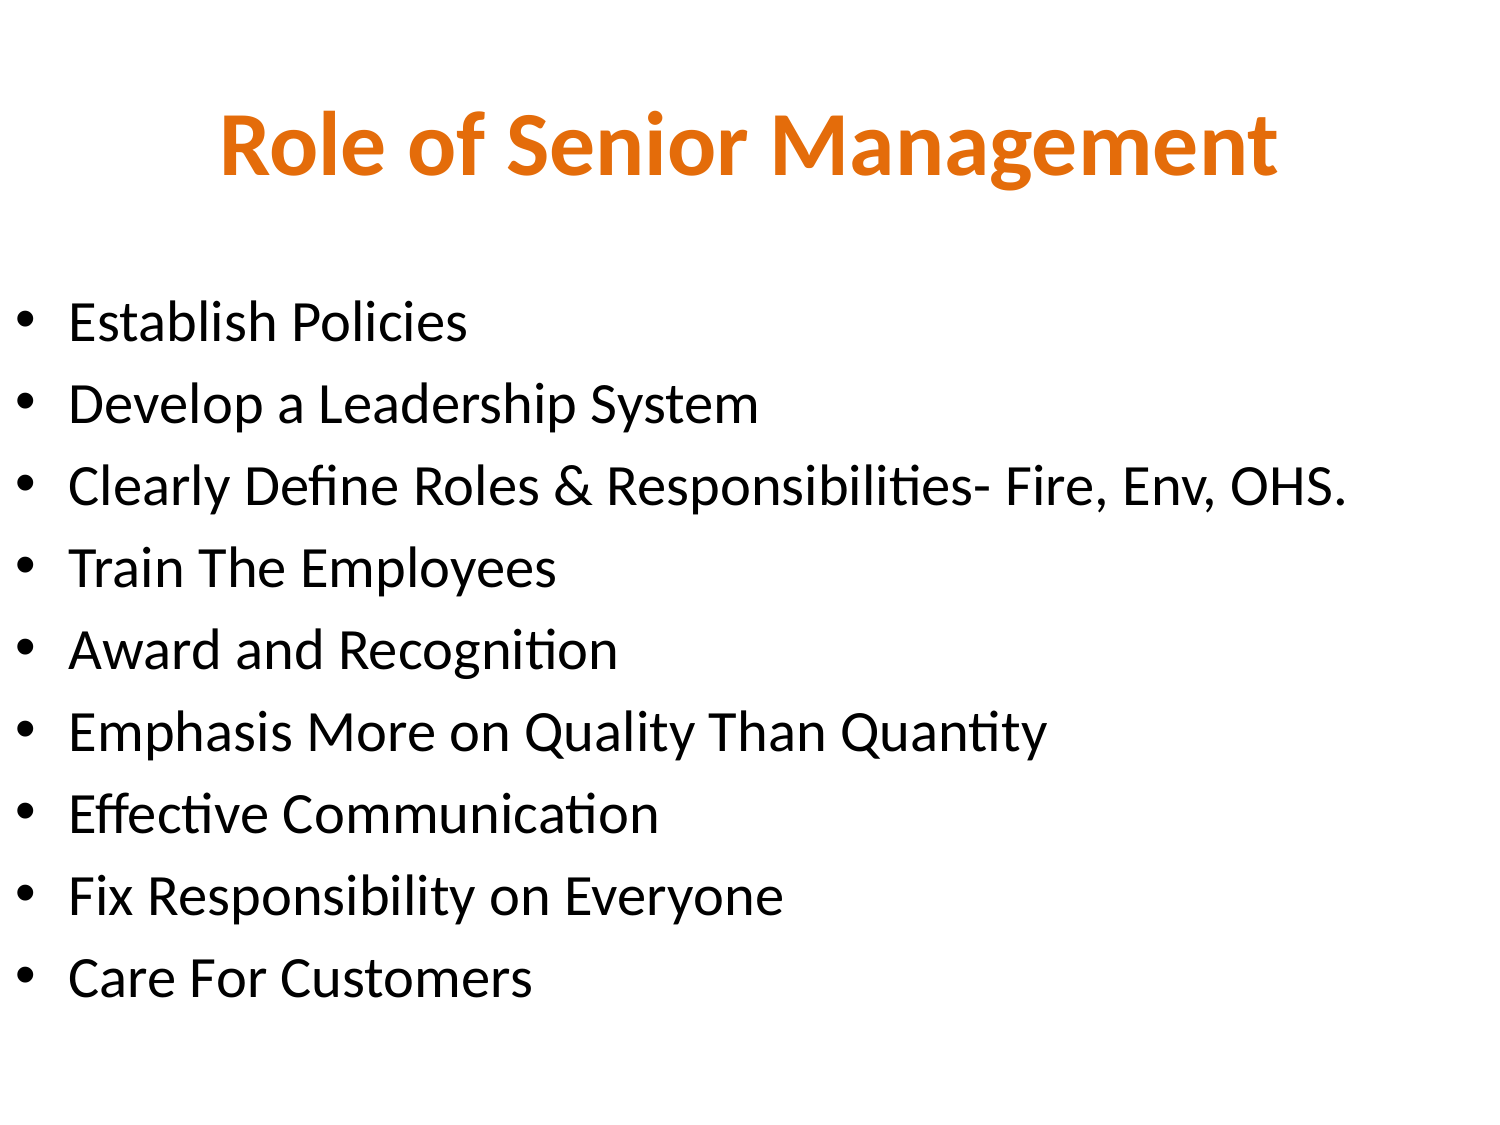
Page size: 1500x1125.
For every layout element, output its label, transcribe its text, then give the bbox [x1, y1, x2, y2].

title Role of Senior Management [75, 45, 1425, 233]
list Establish Policies Develop a Leadership System Clearly Define Roles & Responsibilities- Fire, Env, OHS. Train The Employees Award and Recognition Emphasis More on Quality Than Quantity Effective Communication Fix Responsibility on Everyone Care For Customers [0, 275, 1400, 1018]
